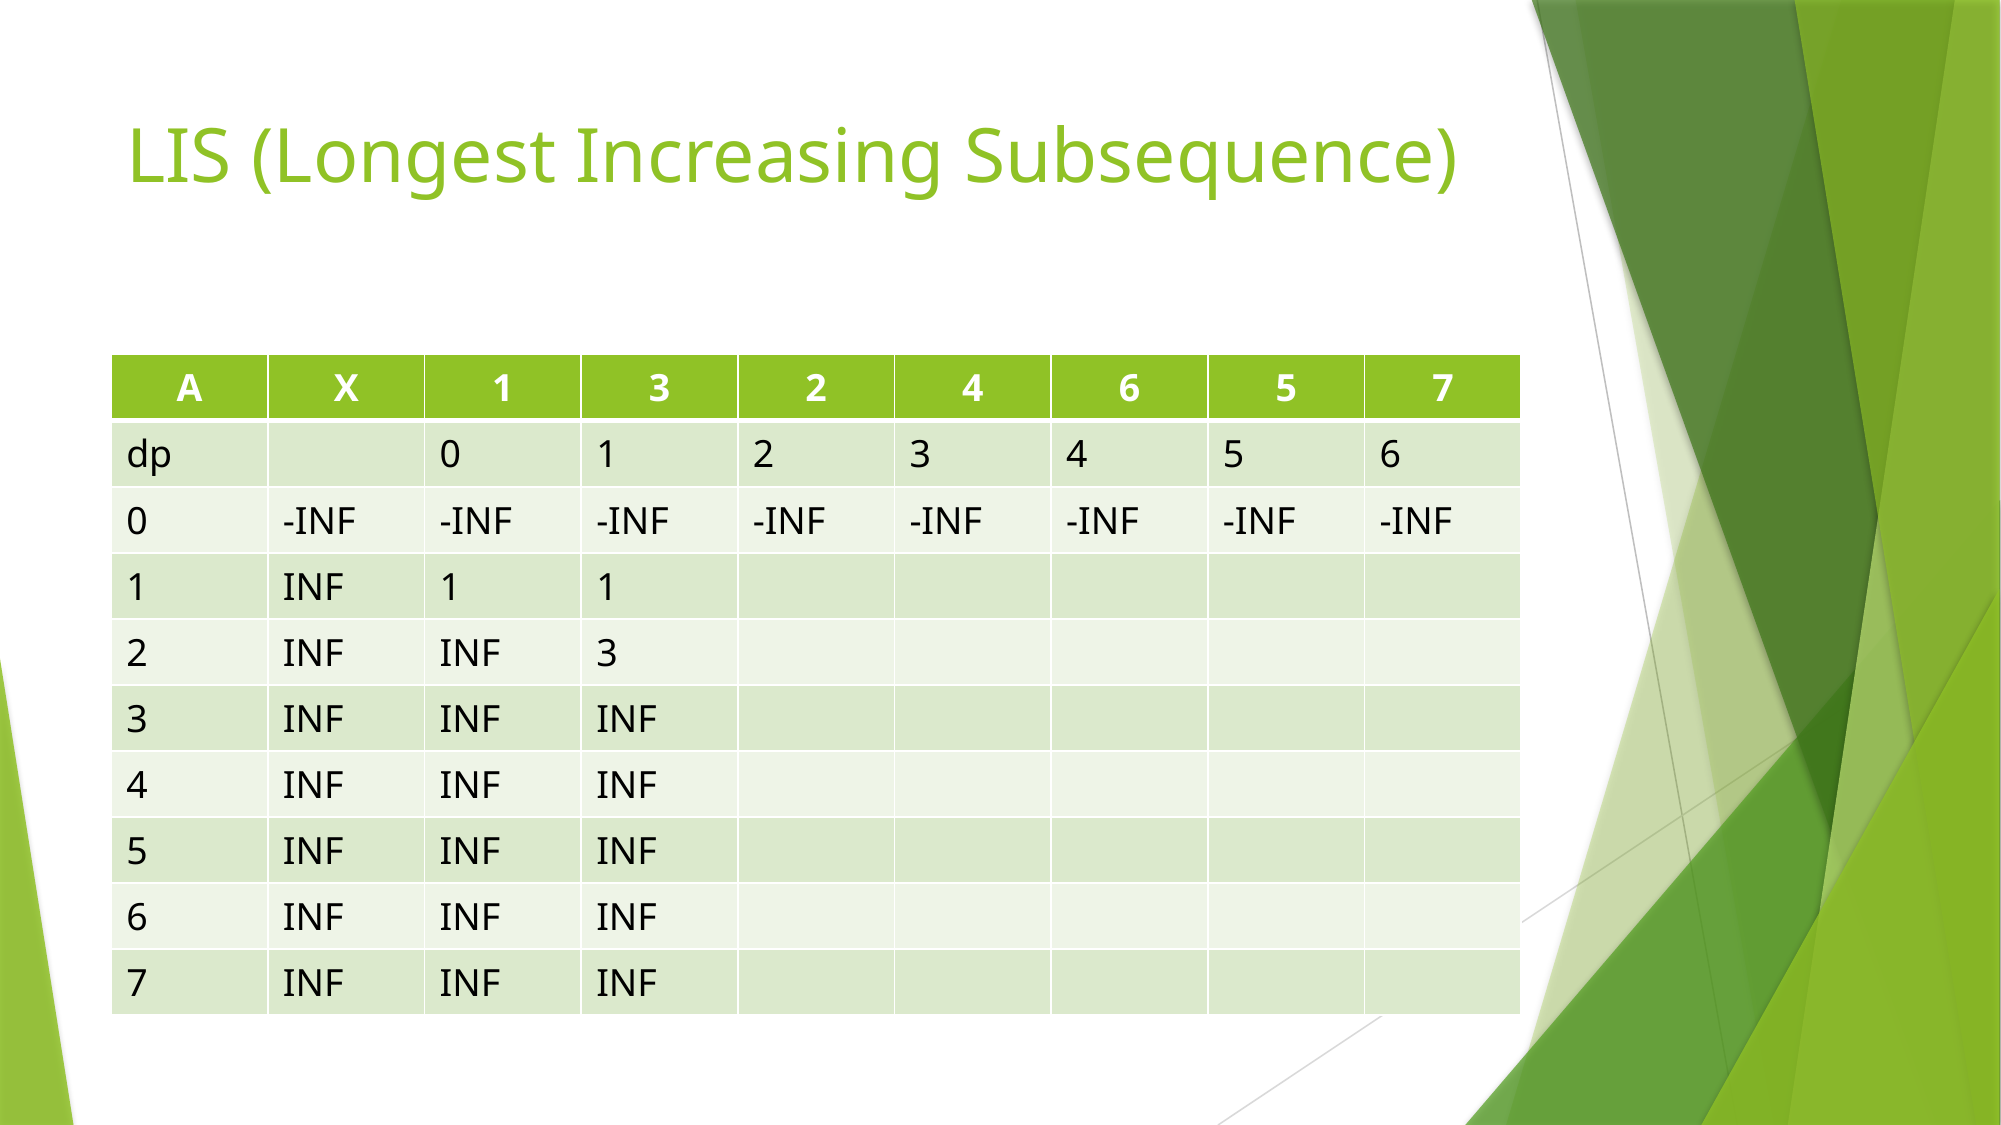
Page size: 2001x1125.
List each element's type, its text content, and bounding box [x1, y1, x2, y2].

table_cell [1209, 554, 1364, 618]
table_cell -INF [739, 488, 894, 552]
table_cell [269, 423, 424, 486]
table_cell [1052, 818, 1207, 882]
table_cell dp [112, 423, 267, 486]
table_cell INF [582, 884, 737, 948]
table_cell [895, 620, 1050, 684]
table_cell 1 [582, 423, 737, 486]
table_cell [1365, 884, 1520, 948]
table_cell INF [269, 686, 424, 750]
table_header 5 [1209, 355, 1364, 418]
table_cell [895, 818, 1050, 882]
table_cell [895, 950, 1050, 1014]
table_header 1 [425, 355, 580, 418]
table_cell [1209, 620, 1364, 684]
table_cell INF [582, 818, 737, 882]
table_cell INF [582, 686, 737, 750]
table_header 4 [895, 355, 1050, 418]
table_cell 6 [1365, 423, 1520, 486]
table_header 2 [739, 355, 894, 418]
table_cell 1 [112, 554, 267, 618]
table_cell INF [269, 884, 424, 948]
table_cell INF [269, 554, 424, 618]
table_cell -INF [895, 488, 1050, 552]
table_cell [1365, 620, 1520, 684]
table_cell [739, 554, 894, 618]
table_cell 5 [112, 818, 267, 882]
table_cell 0 [112, 488, 267, 552]
table_cell INF [582, 752, 737, 816]
table_header 7 [1365, 355, 1520, 418]
table_cell 3 [895, 423, 1050, 486]
table_cell [1052, 884, 1207, 948]
table_cell [739, 884, 894, 948]
table_cell INF [269, 752, 424, 816]
table_cell INF [269, 950, 424, 1014]
table_cell [1365, 686, 1520, 750]
table_cell [1209, 818, 1364, 882]
table_cell [1365, 818, 1520, 882]
table_cell INF [582, 950, 737, 1014]
table_cell [895, 686, 1050, 750]
table_cell [1052, 752, 1207, 816]
table_cell INF [425, 818, 580, 882]
table_cell [1052, 950, 1207, 1014]
table_cell [739, 620, 894, 684]
table_cell 6 [112, 884, 267, 948]
table_cell INF [425, 950, 580, 1014]
table_cell 2 [739, 423, 894, 486]
table_header 3 [582, 355, 737, 418]
table_cell 7 [112, 950, 267, 1014]
table_cell [1209, 950, 1364, 1014]
table_header X [269, 355, 424, 418]
table_cell [895, 884, 1050, 948]
table_cell [739, 686, 894, 750]
table_cell INF [425, 752, 580, 816]
table_cell 1 [425, 554, 580, 618]
table_cell [895, 554, 1050, 618]
table_cell -INF [1365, 488, 1520, 552]
table_cell [1209, 686, 1364, 750]
table_cell [1365, 554, 1520, 618]
table_cell [739, 752, 894, 816]
table_cell 4 [1052, 423, 1207, 486]
table_cell -INF [1052, 488, 1207, 552]
table_cell 4 [112, 752, 267, 816]
table_cell [1209, 752, 1364, 816]
table_cell [1365, 950, 1520, 1014]
table_cell [1052, 620, 1207, 684]
table_cell 0 [425, 423, 580, 486]
table_cell 3 [582, 620, 737, 684]
table_cell 1 [582, 554, 737, 618]
table_cell [1052, 686, 1207, 750]
table_cell [1209, 884, 1364, 948]
table_cell INF [425, 620, 580, 684]
table_cell 3 [112, 686, 267, 750]
title LIS (Longest Increasing Subsequence) [111, 99, 1522, 317]
table_header A [112, 355, 267, 418]
table_cell -INF [425, 488, 580, 552]
table_cell 2 [112, 620, 267, 684]
table_header 6 [1052, 355, 1207, 418]
table_cell INF [269, 620, 424, 684]
table_cell [739, 950, 894, 1014]
table_cell -INF [269, 488, 424, 552]
table_cell -INF [1209, 488, 1364, 552]
table_cell [895, 752, 1050, 816]
table_cell [739, 818, 894, 882]
table_cell INF [425, 884, 580, 948]
table_cell [1365, 752, 1520, 816]
table_cell 5 [1209, 423, 1364, 486]
table_cell INF [425, 686, 580, 750]
table_cell INF [269, 818, 424, 882]
table_cell -INF [582, 488, 737, 552]
table_cell [1052, 554, 1207, 618]
